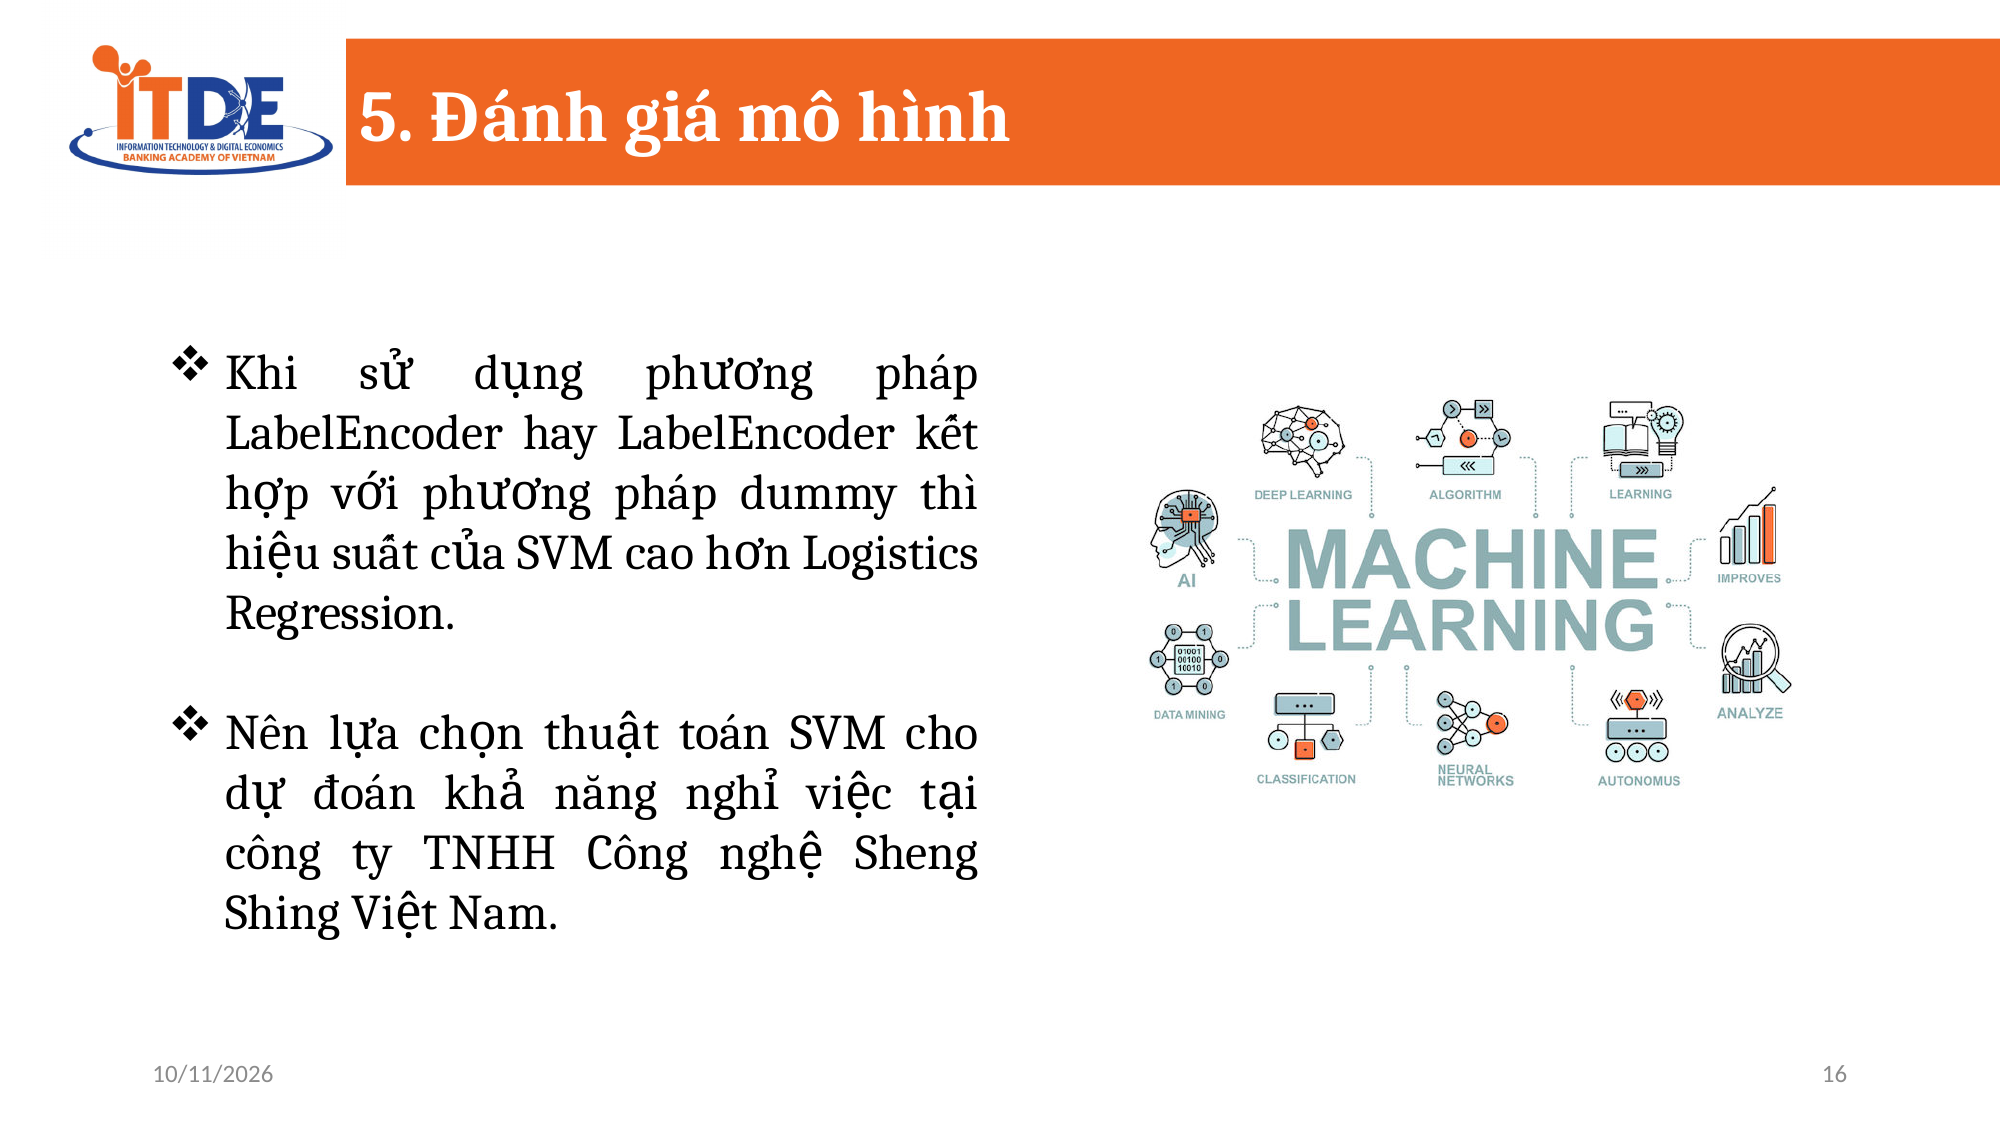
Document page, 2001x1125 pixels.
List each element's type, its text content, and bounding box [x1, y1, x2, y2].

picture [1083, 350, 1853, 849]
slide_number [137, 1042, 588, 1103]
text_box Khi sử dụng phương pháp LabelEncoder hay LabelEncoder kết hợp với phương pháp dummy thì hiệu suất của SVM cao hơn Logistics Regression. Nên lựa chọn thuật toán SVM cho dự đoán khả năng nghỉ việc tại công ty TNHH Công nghệ Sheng Shing Việt Nam. [154, 331, 994, 947]
text_box 5. Đánh giá mô hình [346, 38, 2000, 186]
picture [41, 0, 346, 259]
slide_number 16 [1412, 1042, 1863, 1103]
